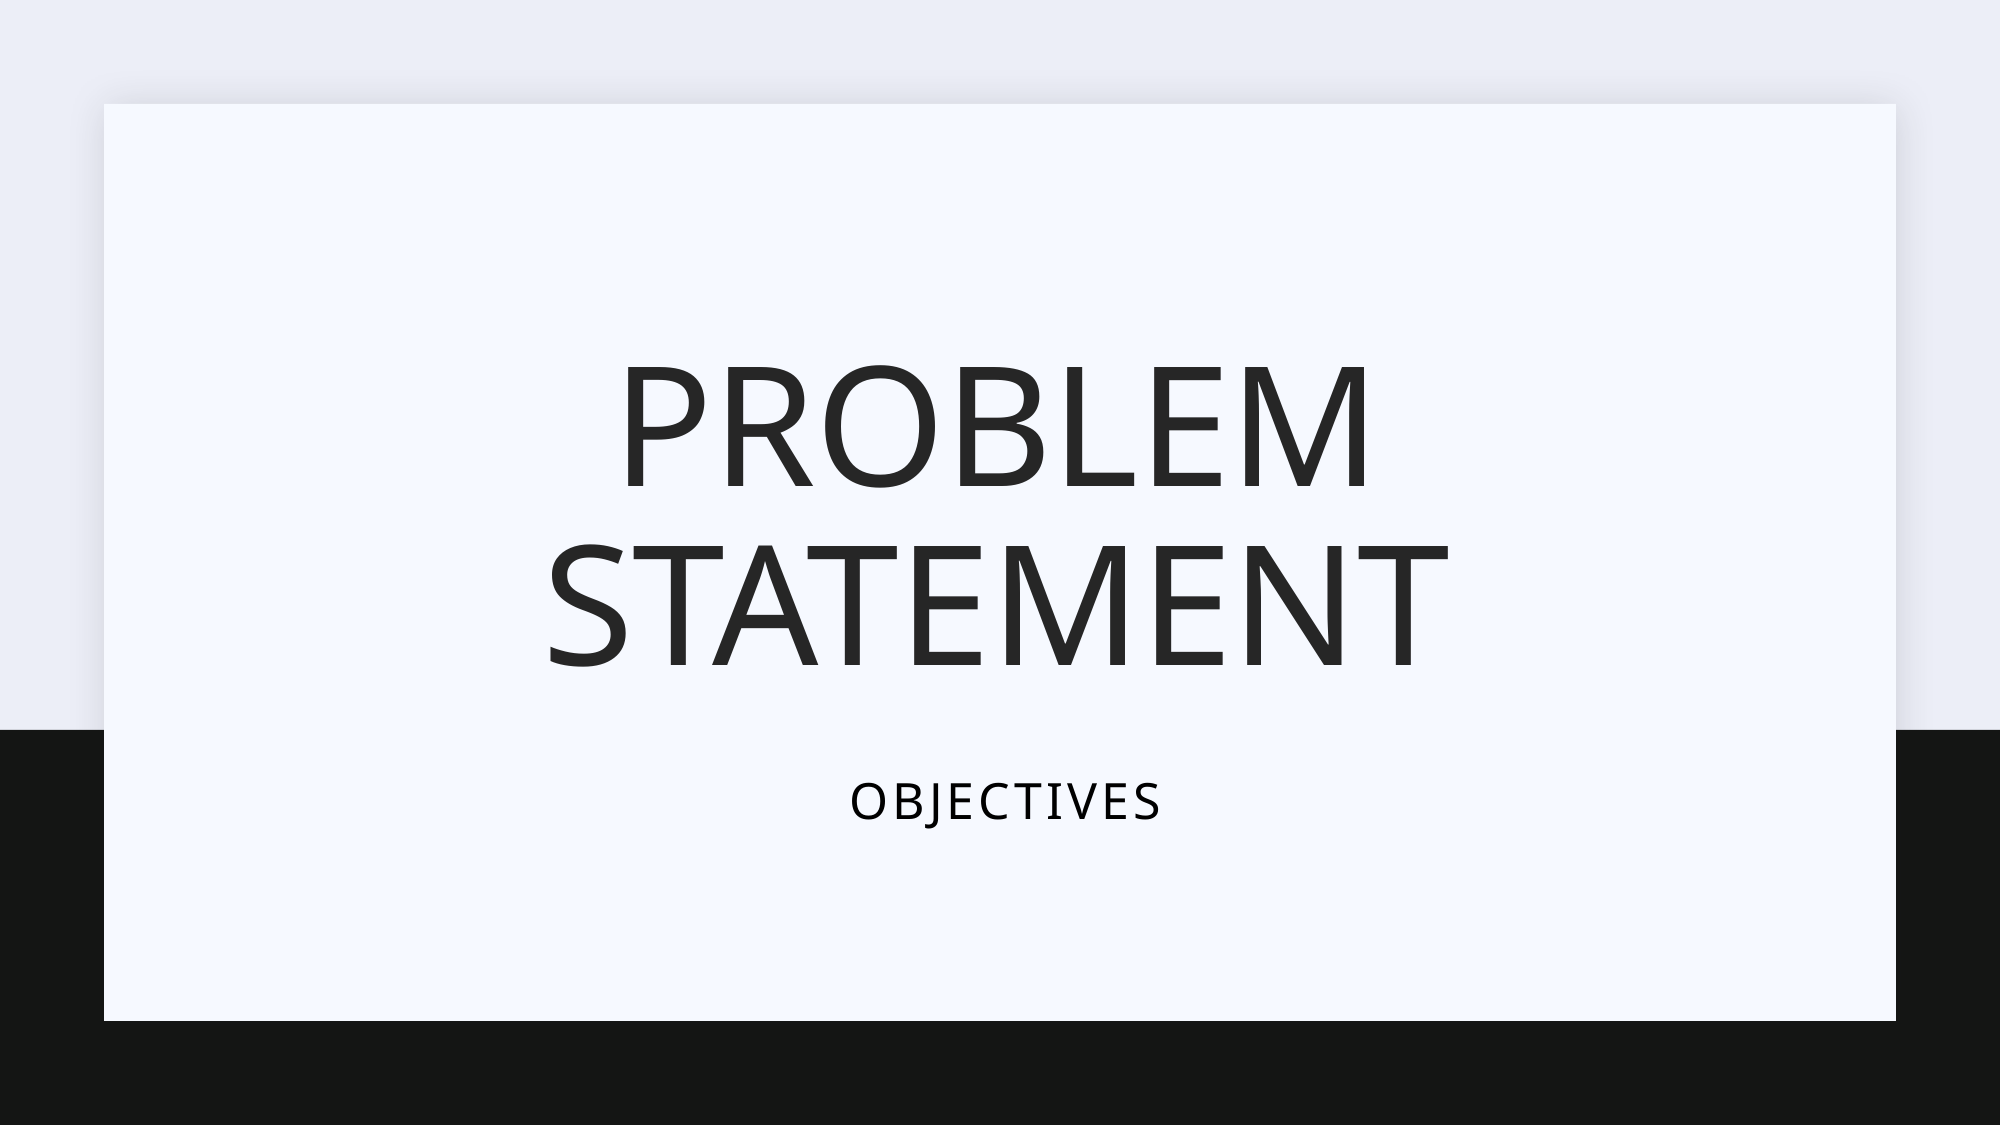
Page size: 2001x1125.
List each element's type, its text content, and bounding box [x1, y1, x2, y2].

title Problem statement [137, 124, 1856, 710]
subtitle Objectives [180, 761, 1831, 950]
